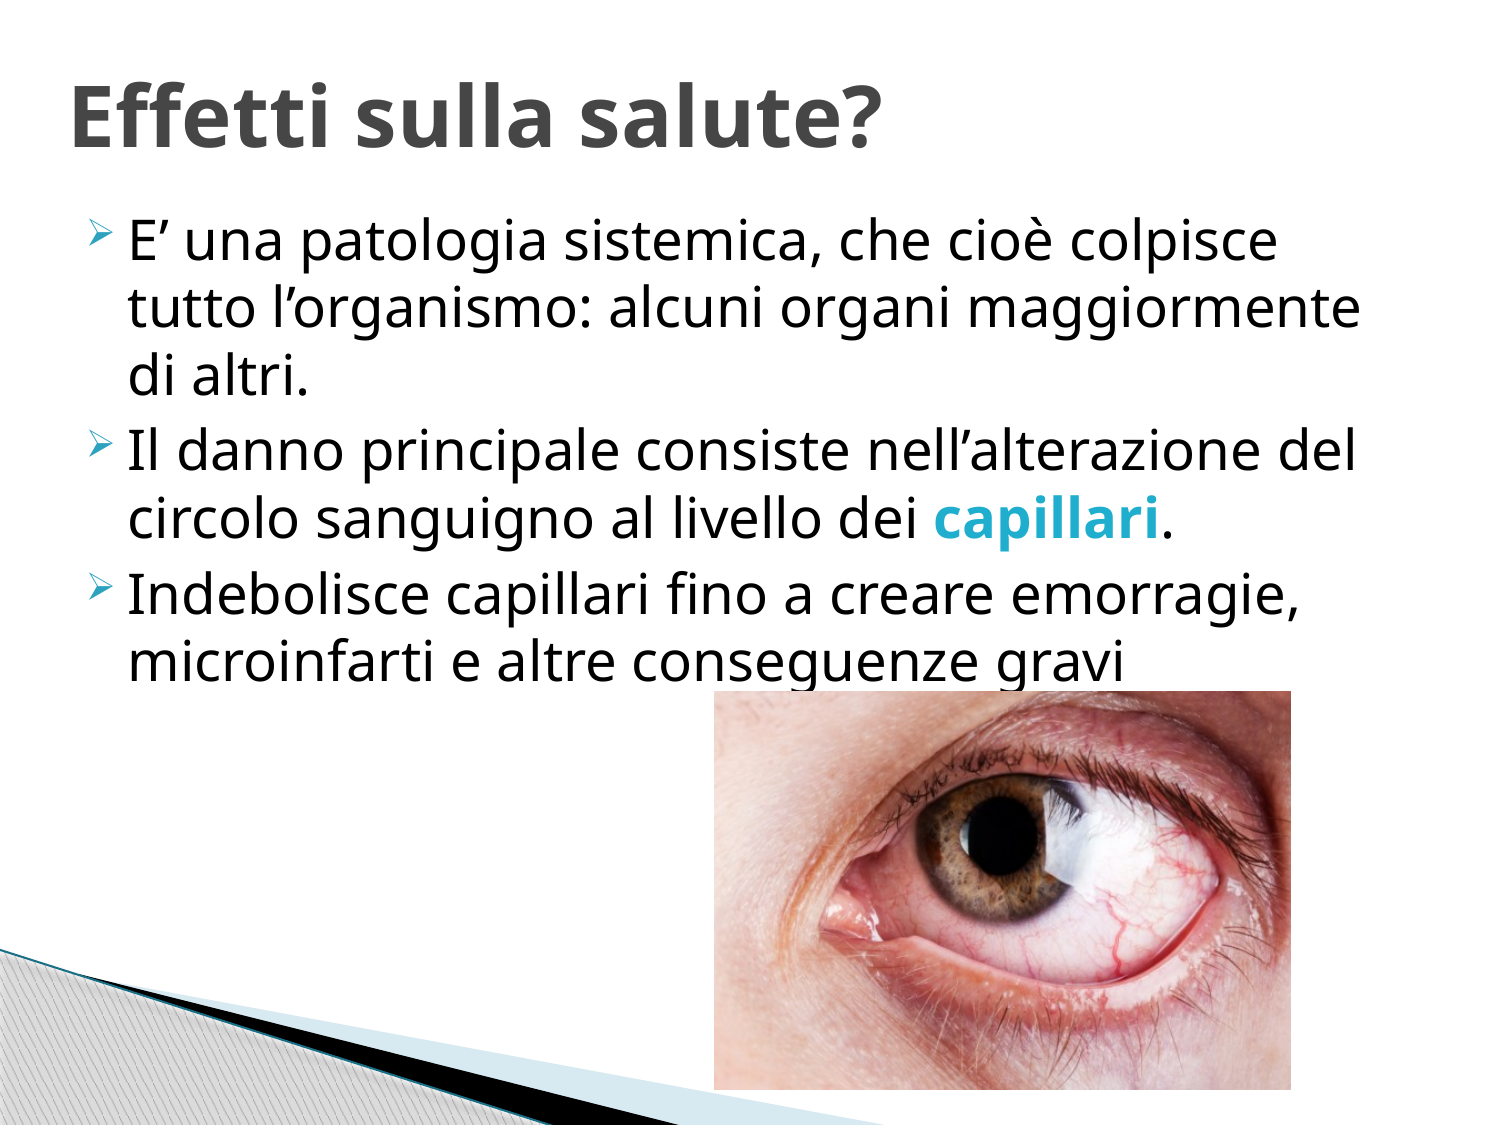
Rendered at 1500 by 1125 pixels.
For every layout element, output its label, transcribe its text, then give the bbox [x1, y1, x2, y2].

title Effetti sulla salute? [53, 19, 1404, 207]
list E’ una patologia sistemica, che cioè colpisce tutto l’organismo: alcuni organi maggiormente di altri. Il danno principale consiste nell’alterazione del circolo sanguigno al livello dei capillari. Indebolisce capillari fino a creare emorragie, microinfarti e altre conseguenze gravi [53, 196, 1424, 941]
picture [714, 691, 1291, 1091]
